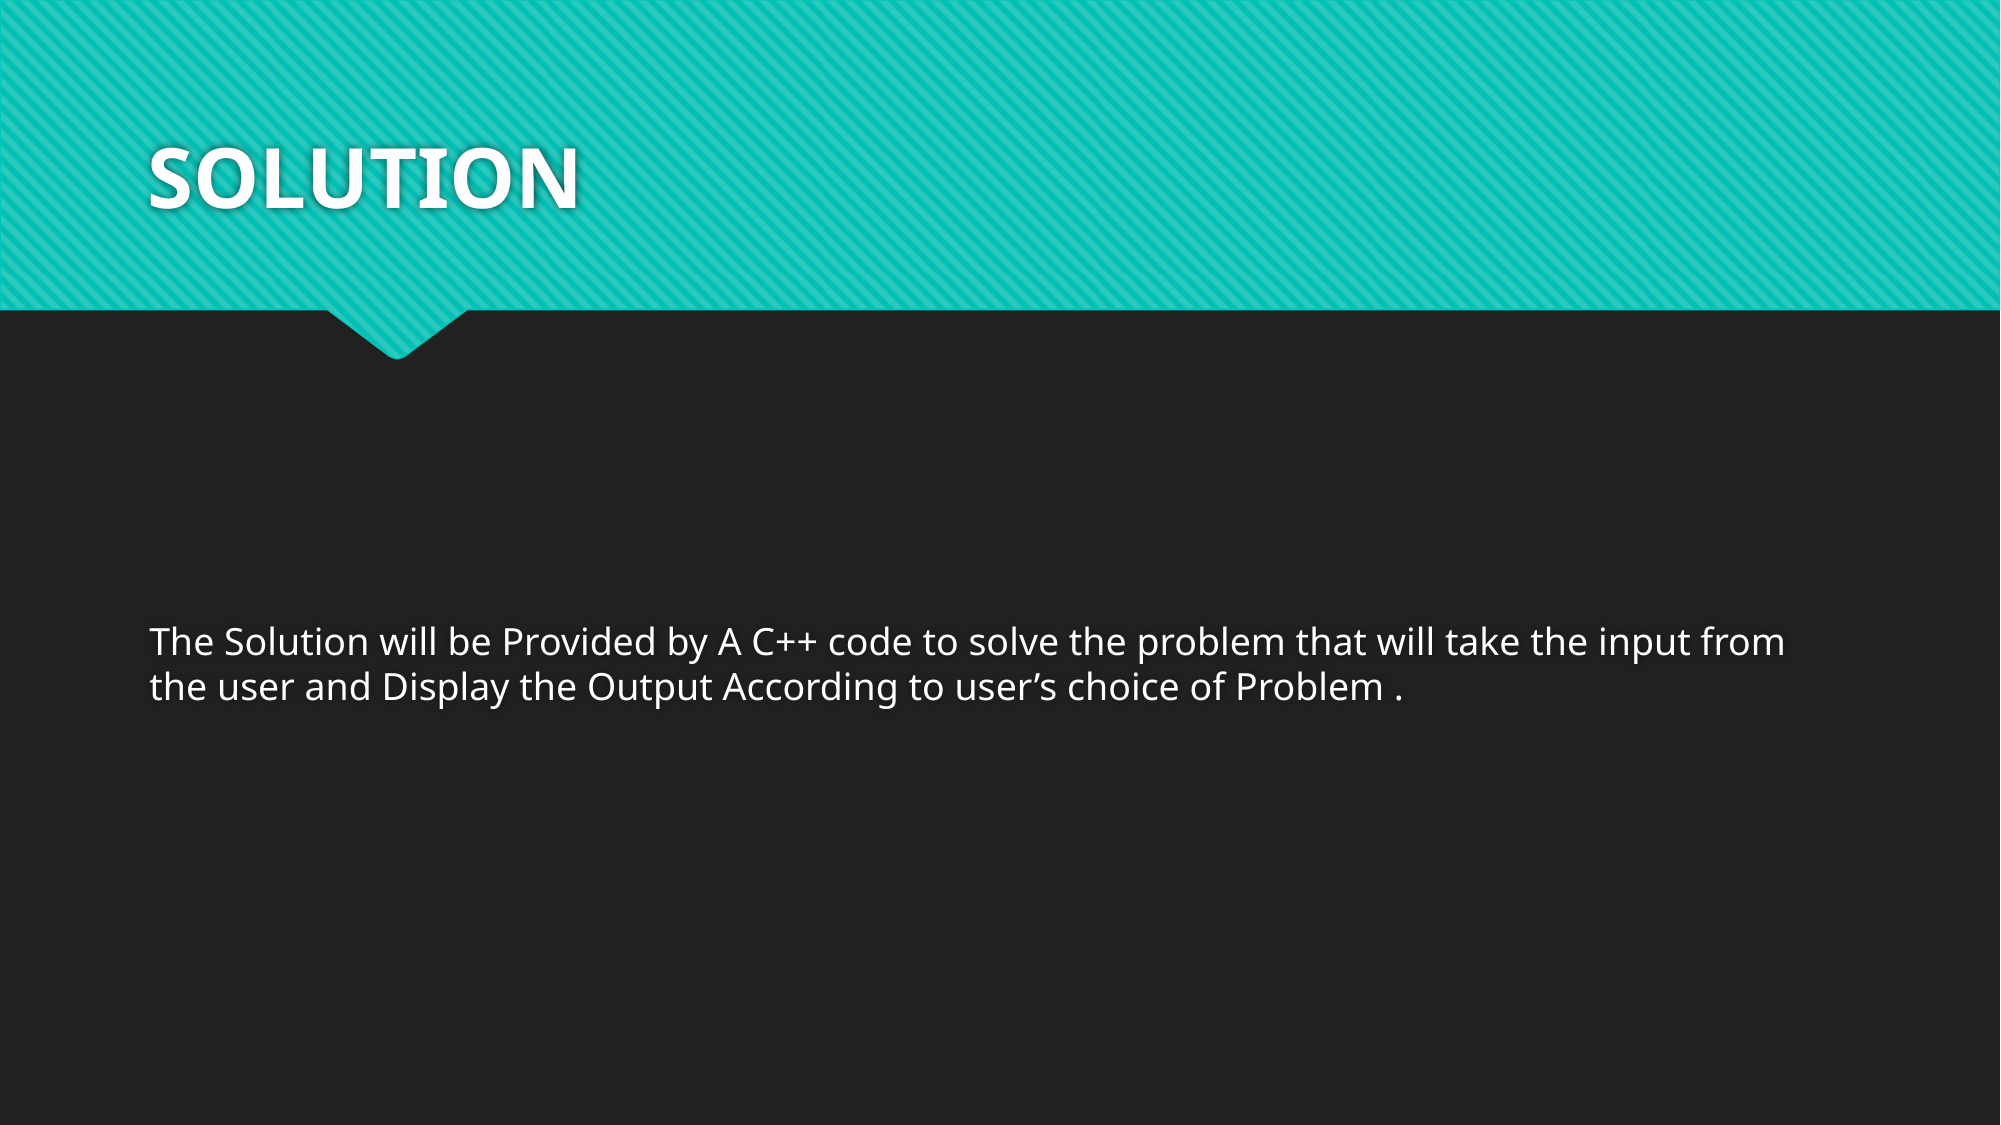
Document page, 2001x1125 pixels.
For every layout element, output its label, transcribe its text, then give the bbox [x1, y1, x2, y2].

title SOLUTION [132, 73, 1868, 233]
list The Solution will be Provided by A C++ code to solve the problem that will take the input from the user and Display the Output According to user’s choice of Problem . [134, 364, 1866, 962]
